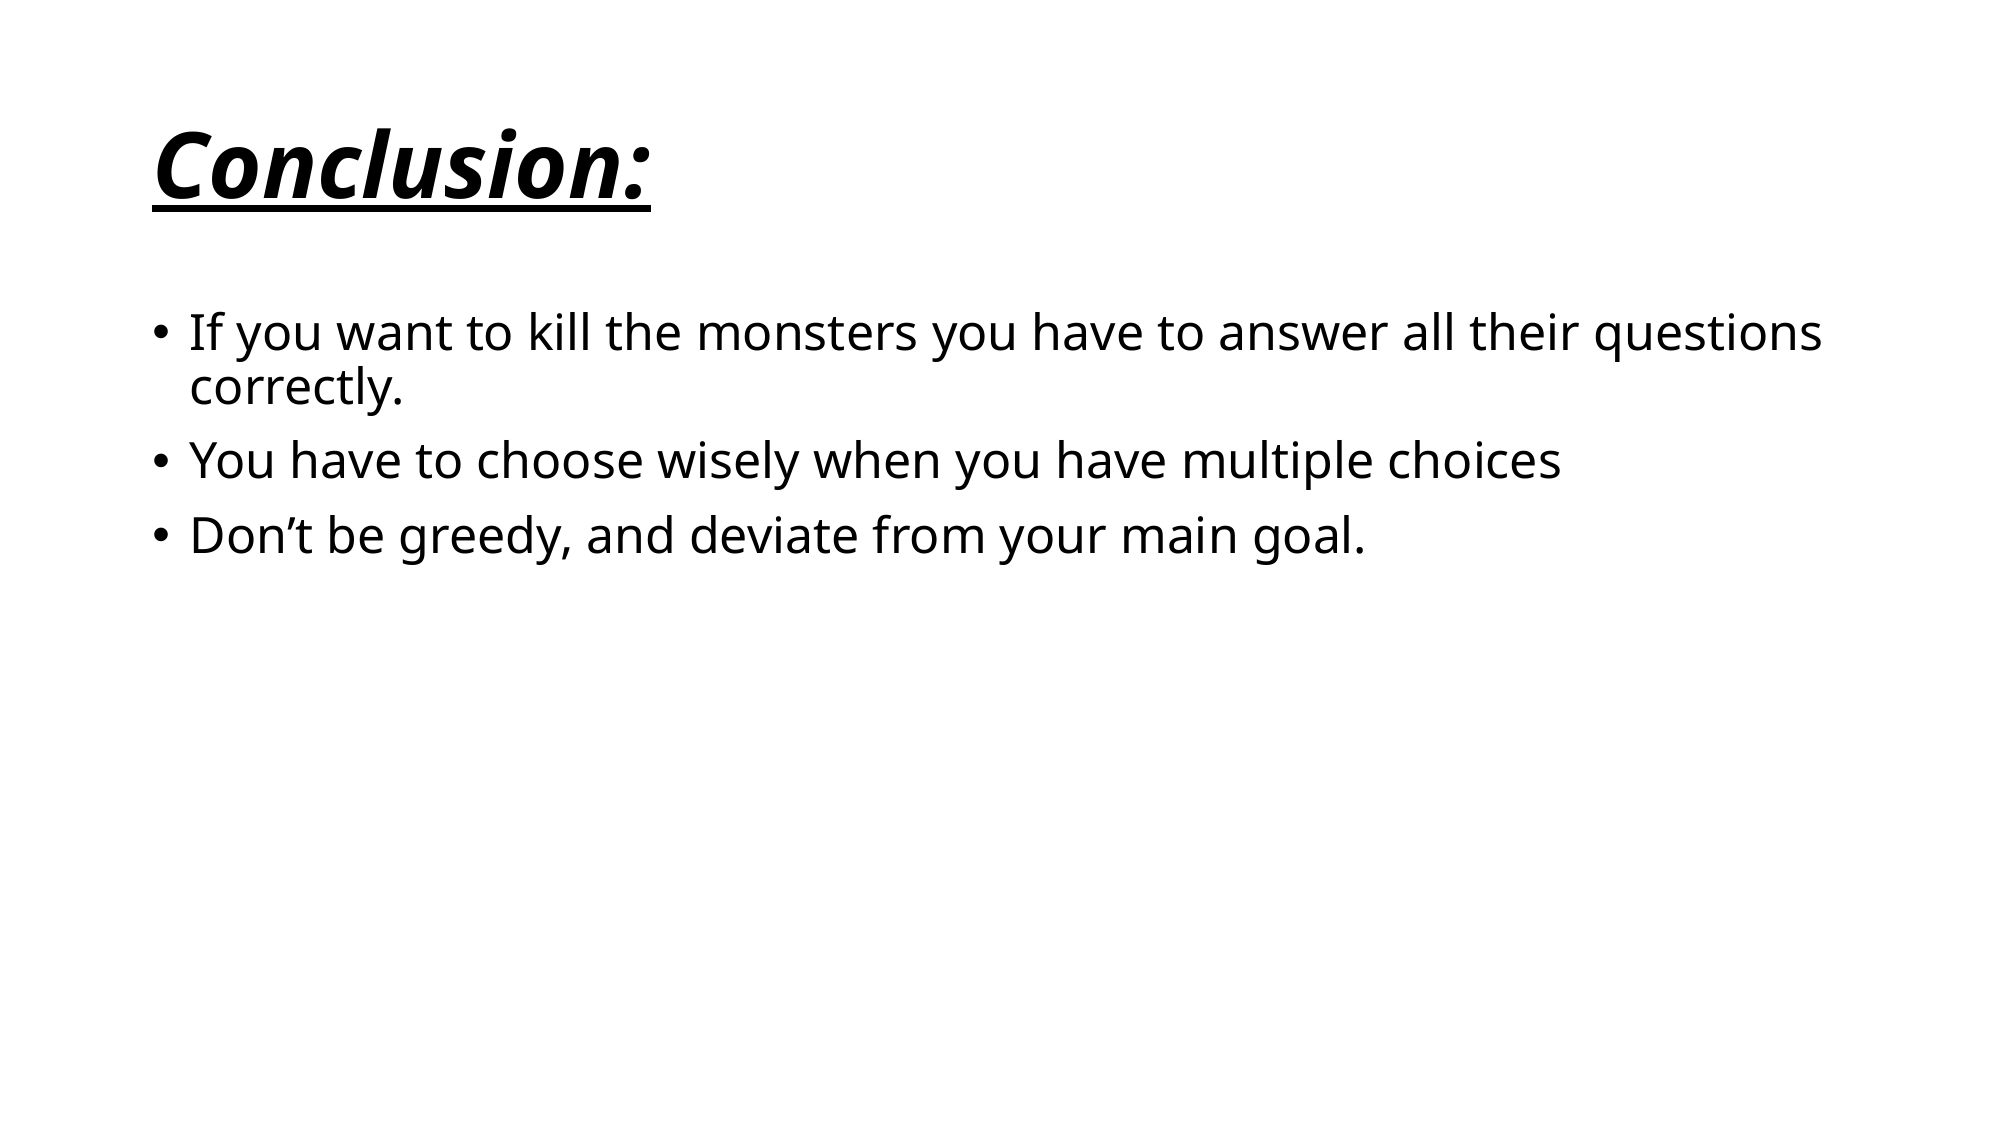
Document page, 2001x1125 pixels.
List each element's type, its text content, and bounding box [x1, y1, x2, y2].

title Conclusion: [137, 59, 1863, 278]
list If you want to kill the monsters you have to answer all their questions correctly. You have to choose wisely when you have multiple choices Don’t be greedy, and deviate from your main goal. [137, 299, 1863, 563]
